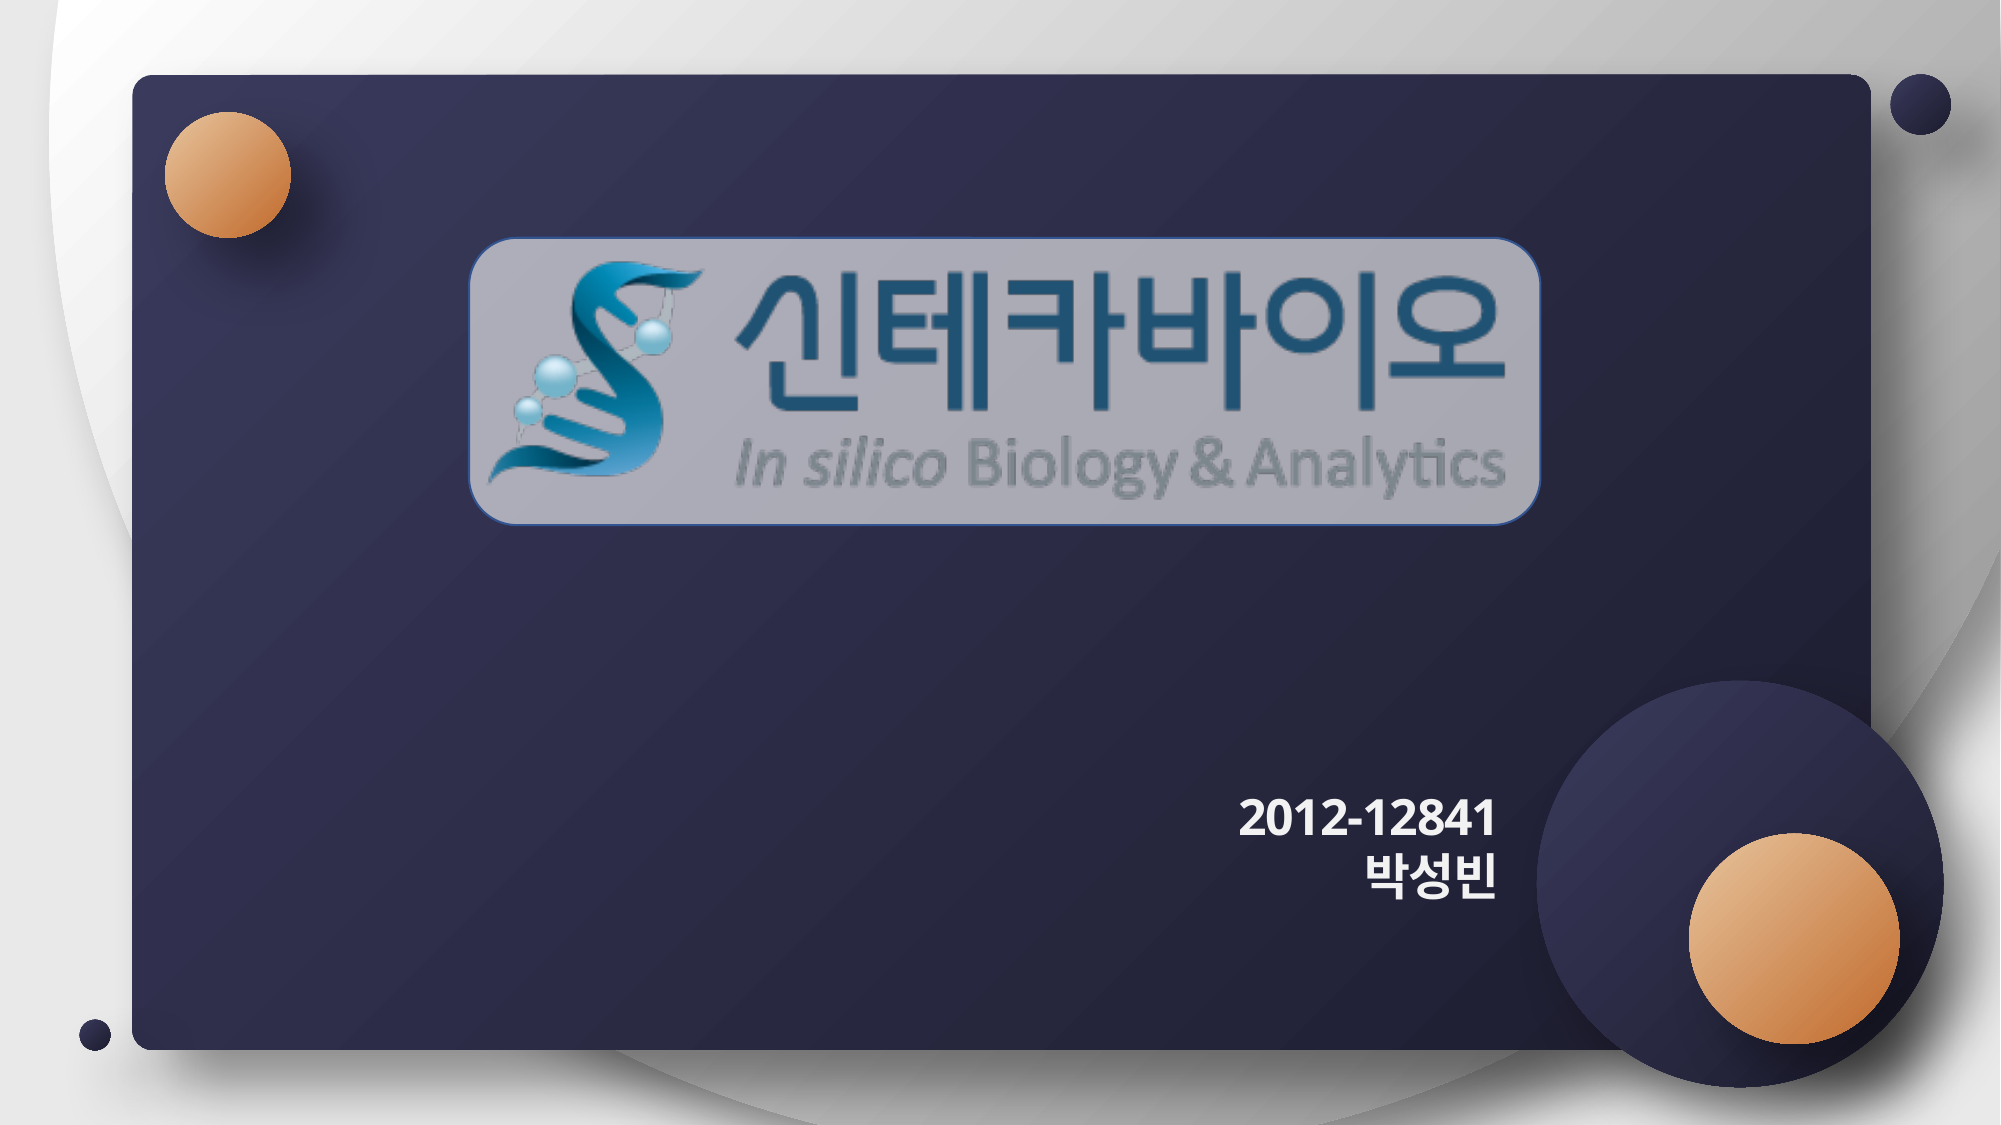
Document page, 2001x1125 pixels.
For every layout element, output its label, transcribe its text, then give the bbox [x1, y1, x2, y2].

text_box [499, 523, 1510, 527]
text_box [1889, 73, 1952, 136]
picture [464, 237, 1540, 523]
text_box [1535, 679, 1945, 1089]
text_box [1688, 832, 1901, 1046]
text_box [78, 1018, 112, 1052]
text_box [164, 111, 292, 239]
subtitle 2012-12841 박성빈 [1108, 761, 1516, 930]
